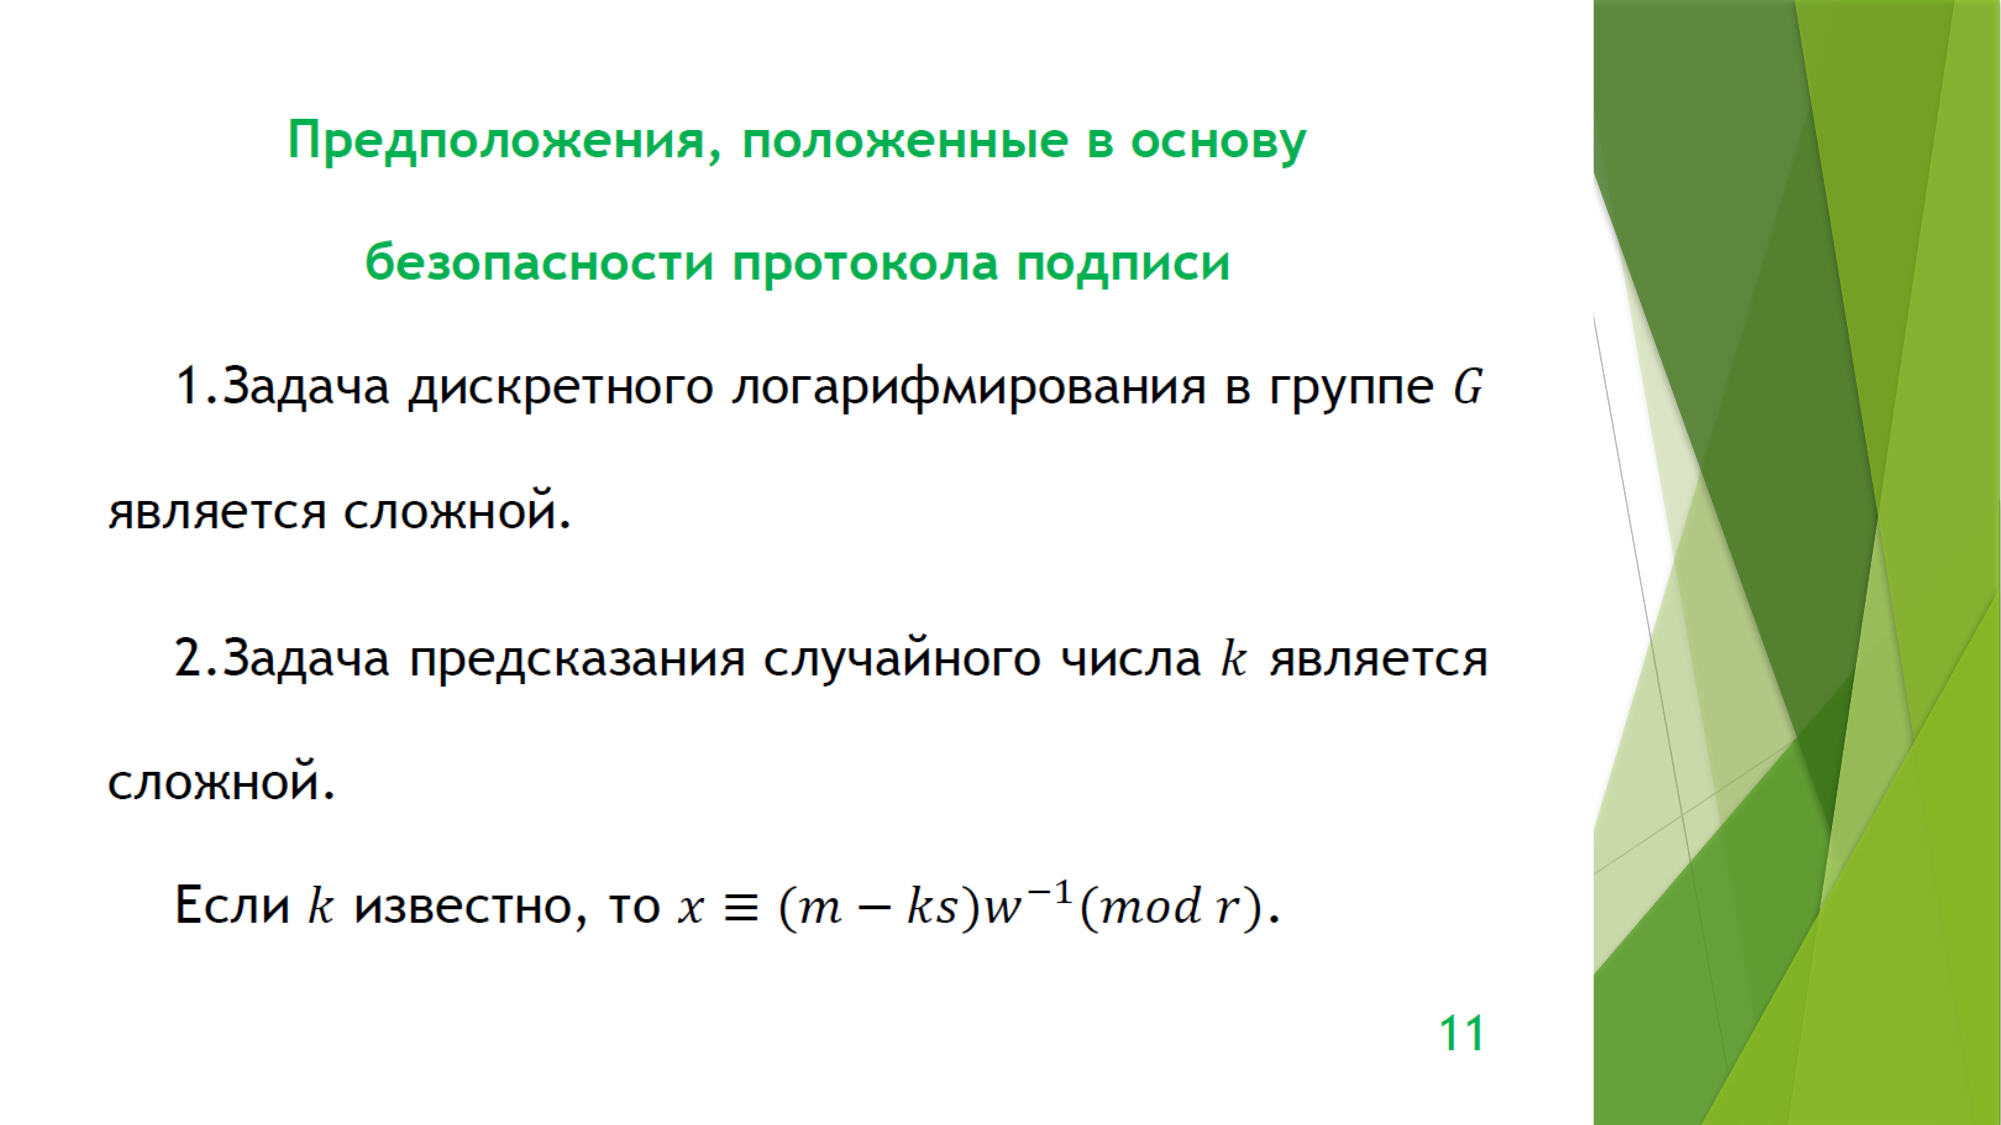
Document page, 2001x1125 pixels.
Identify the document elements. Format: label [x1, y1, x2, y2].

picture [0, 0, 1595, 1125]
